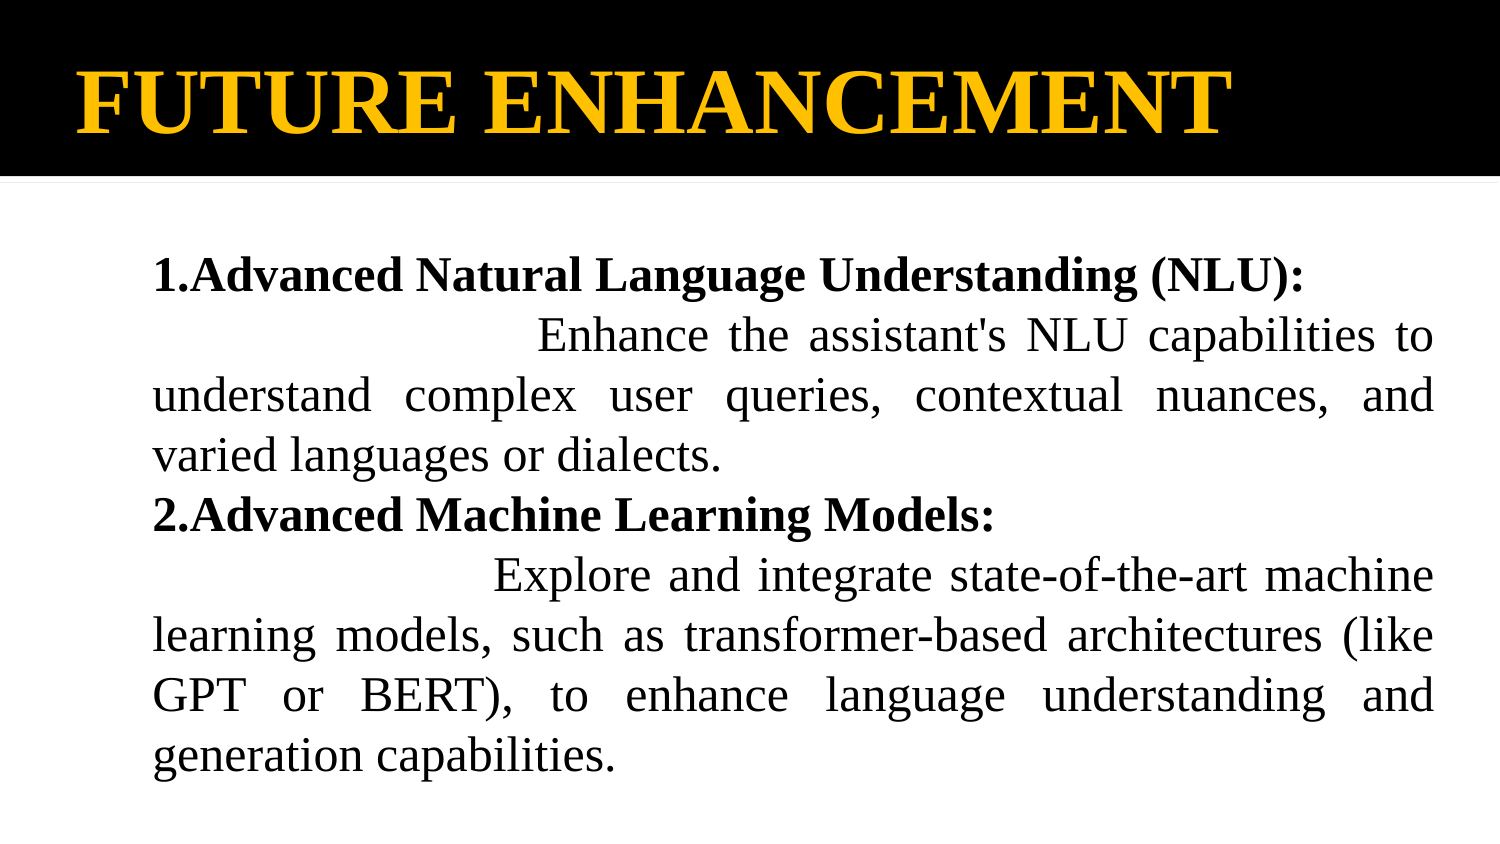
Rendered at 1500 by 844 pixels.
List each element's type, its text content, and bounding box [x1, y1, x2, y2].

text_box 1.Advanced Natural Language Understanding (NLU): Enhance the assistant's NLU capabilities to understand complex user queries, contextual nuances, and varied languages or dialects. 2.Advanced Machine Learning Models: Explore and integrate state-of-the-art machine learning models, such as transformer-based architectures (like GPT or BERT), to enhance language understanding and generation capabilities. [137, 234, 1450, 844]
title FUTURE ENHANCEMENT [75, 19, 1425, 174]
